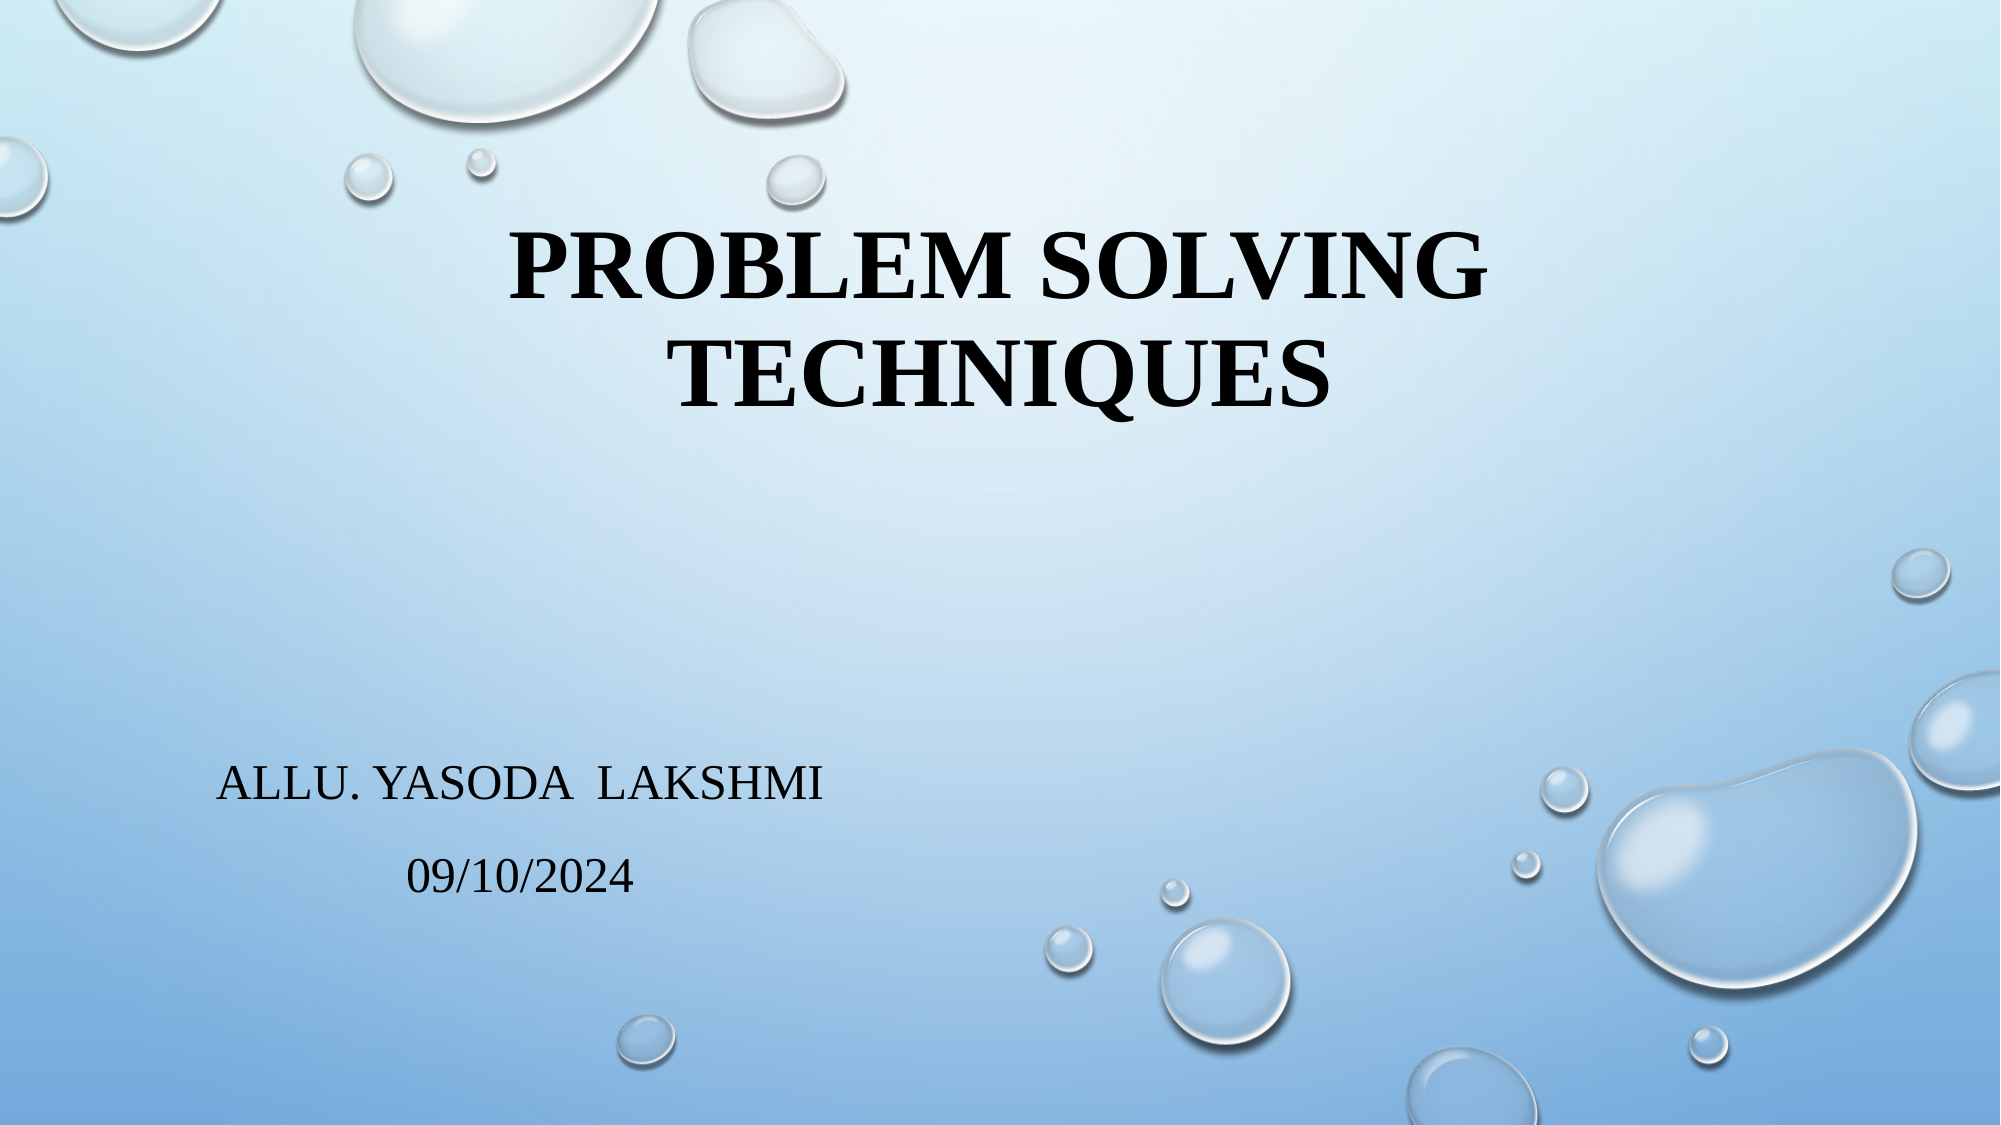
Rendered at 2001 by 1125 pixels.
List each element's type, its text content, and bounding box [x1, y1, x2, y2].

picture [0, 0, 2000, 1125]
title Problem solving techniques [198, 24, 1802, 436]
subtitle Allu. yasoda lakshmi 09/10/2024 [0, 649, 1233, 875]
